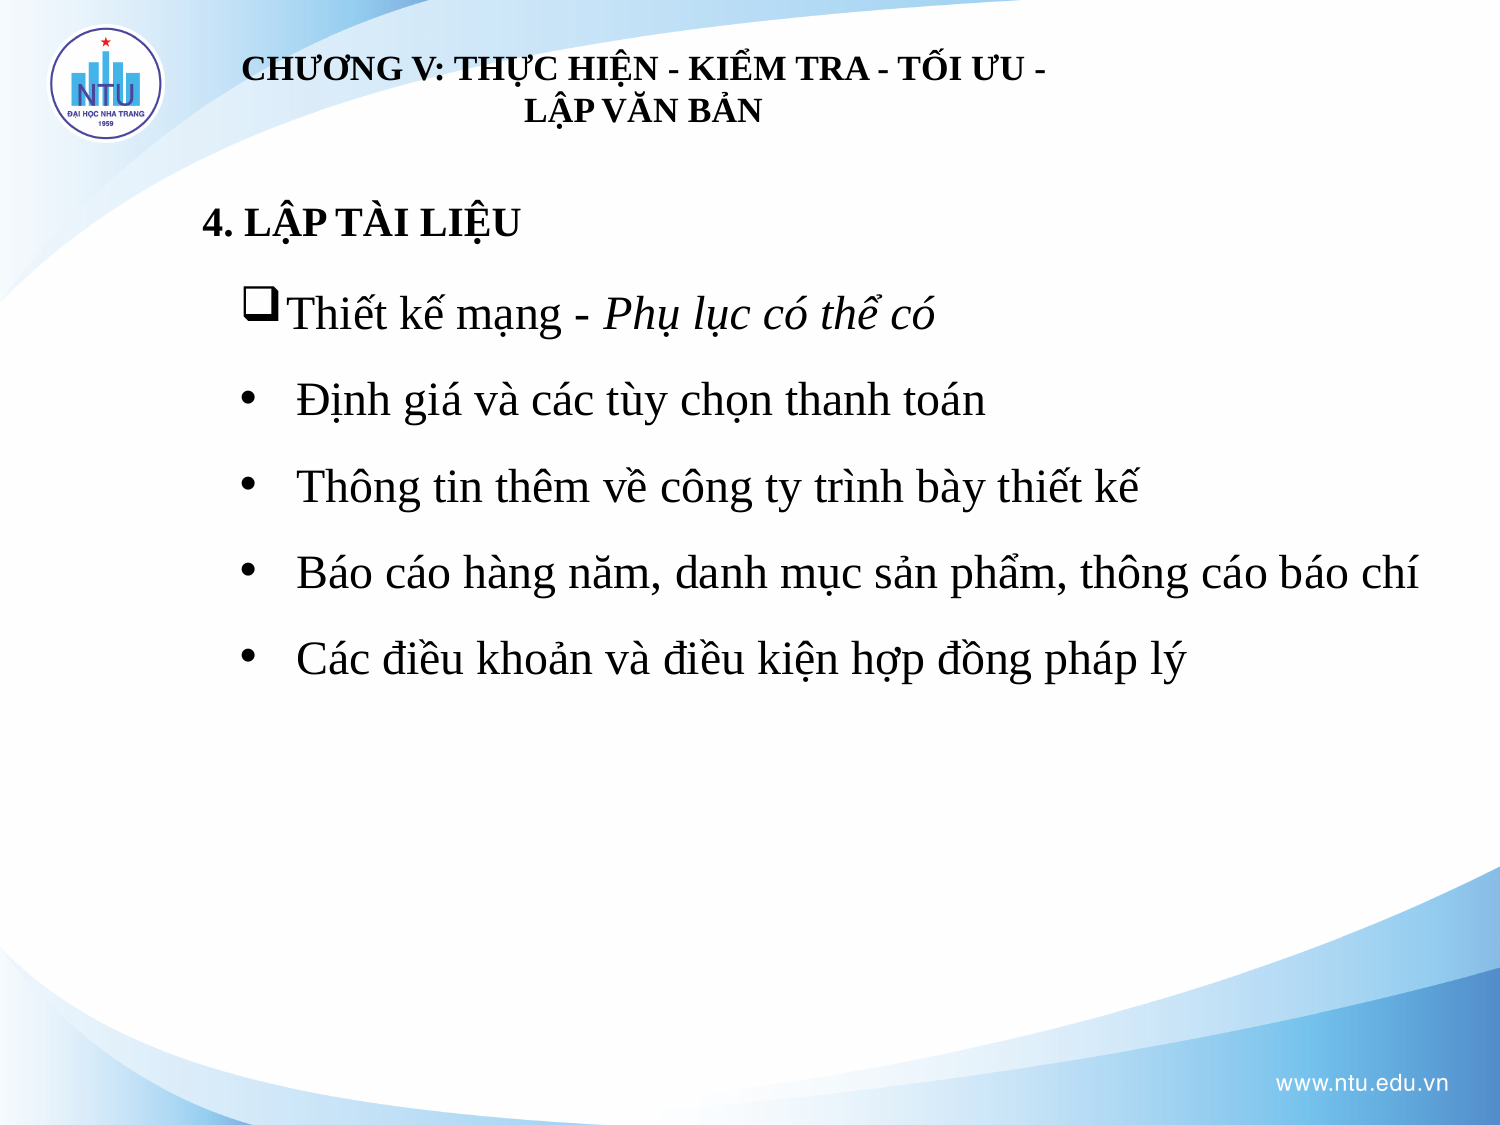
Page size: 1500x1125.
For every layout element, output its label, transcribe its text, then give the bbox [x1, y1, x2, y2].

text_box Thiết kế mạng - Phụ lục có thể có Định giá và các tùy chọn thanh toán Thông tin thêm về công ty trình bày thiết kế Báo cáo hàng năm, danh mục sản phẩm, thông cáo báo chí Các điều khoản và điều kiện hợp đồng pháp lý [224, 245, 1500, 692]
text_box CHƯƠNG V: THỰC HIỆN - KIỂM TRA - TỐI ƯU - LẬP VĂN BẢN [187, 37, 1100, 138]
text_box 4. LẬP TÀI LIỆU [187, 187, 1475, 253]
picture [0, 0, 1500, 1125]
